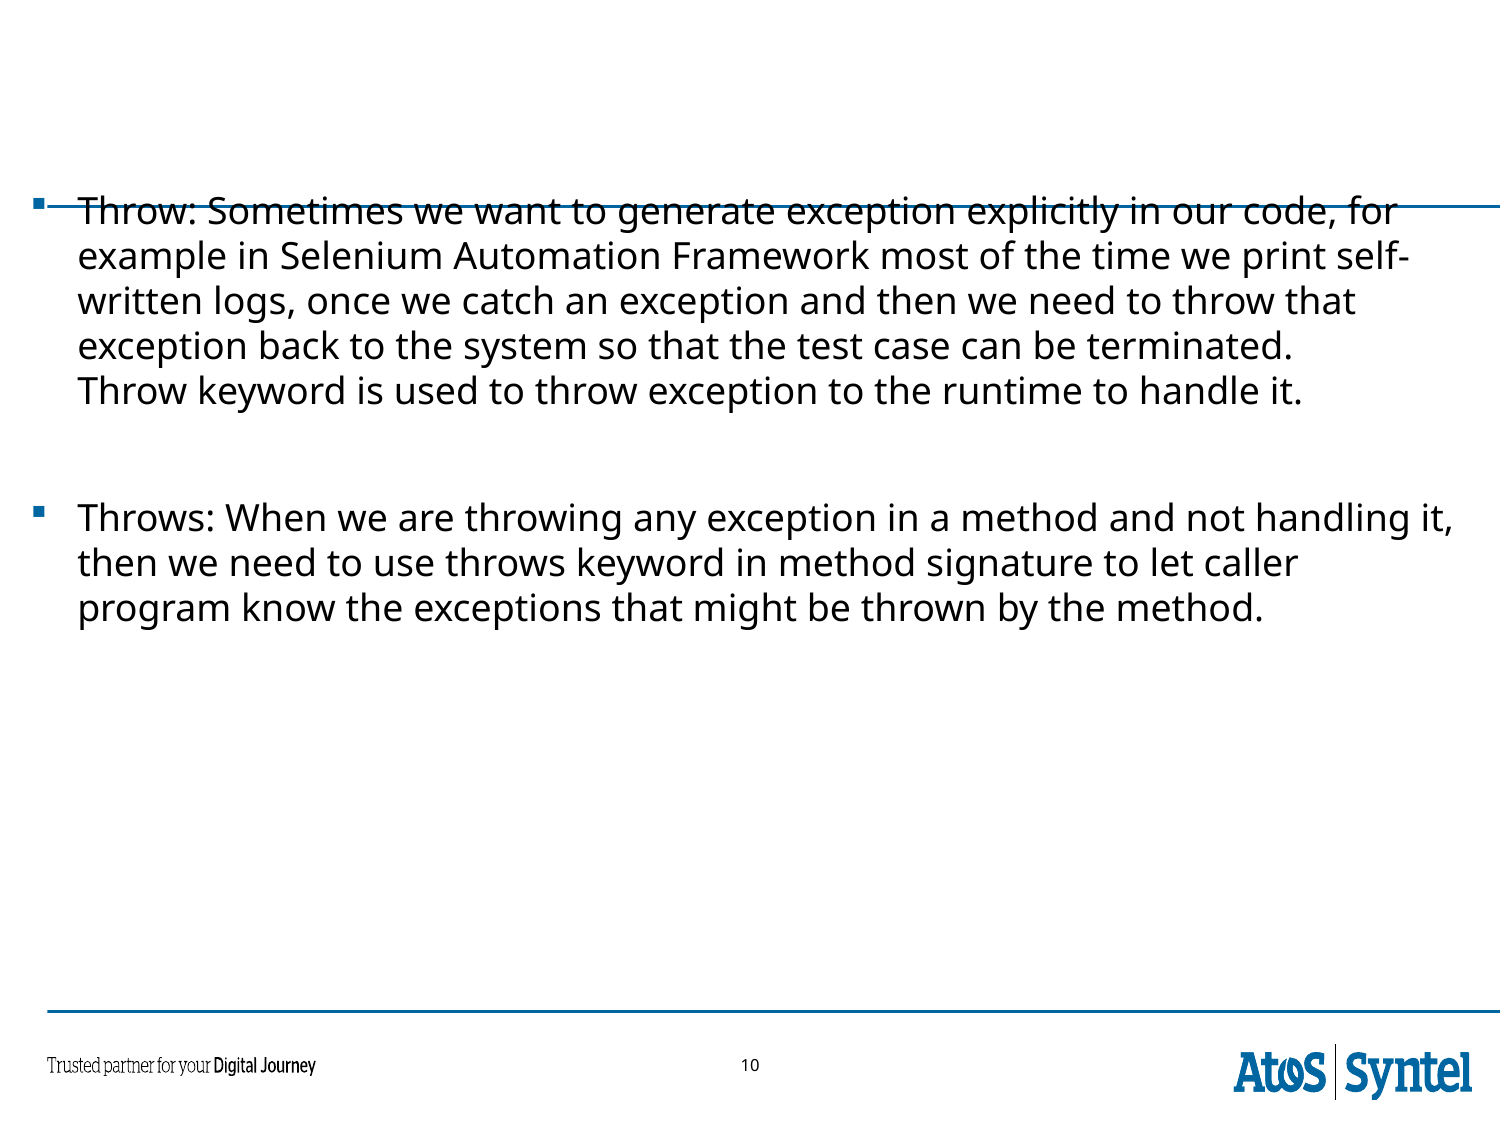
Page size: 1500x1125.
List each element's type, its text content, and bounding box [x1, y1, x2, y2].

list Throw: Sometimes we want to generate exception explicitly in our code, for example in Selenium Automation Framework most of the time we print self-written logs, once we catch an exception and then we need to throw that exception back to the system so that the test case can be terminated. Throw keyword is used to throw exception to the runtime to handle it. Throws: When we are throwing any exception in a method and not handling it, then we need to use throws keyword in method signature to let caller program know the exceptions that might be thrown by the method. [30, 186, 1461, 1006]
